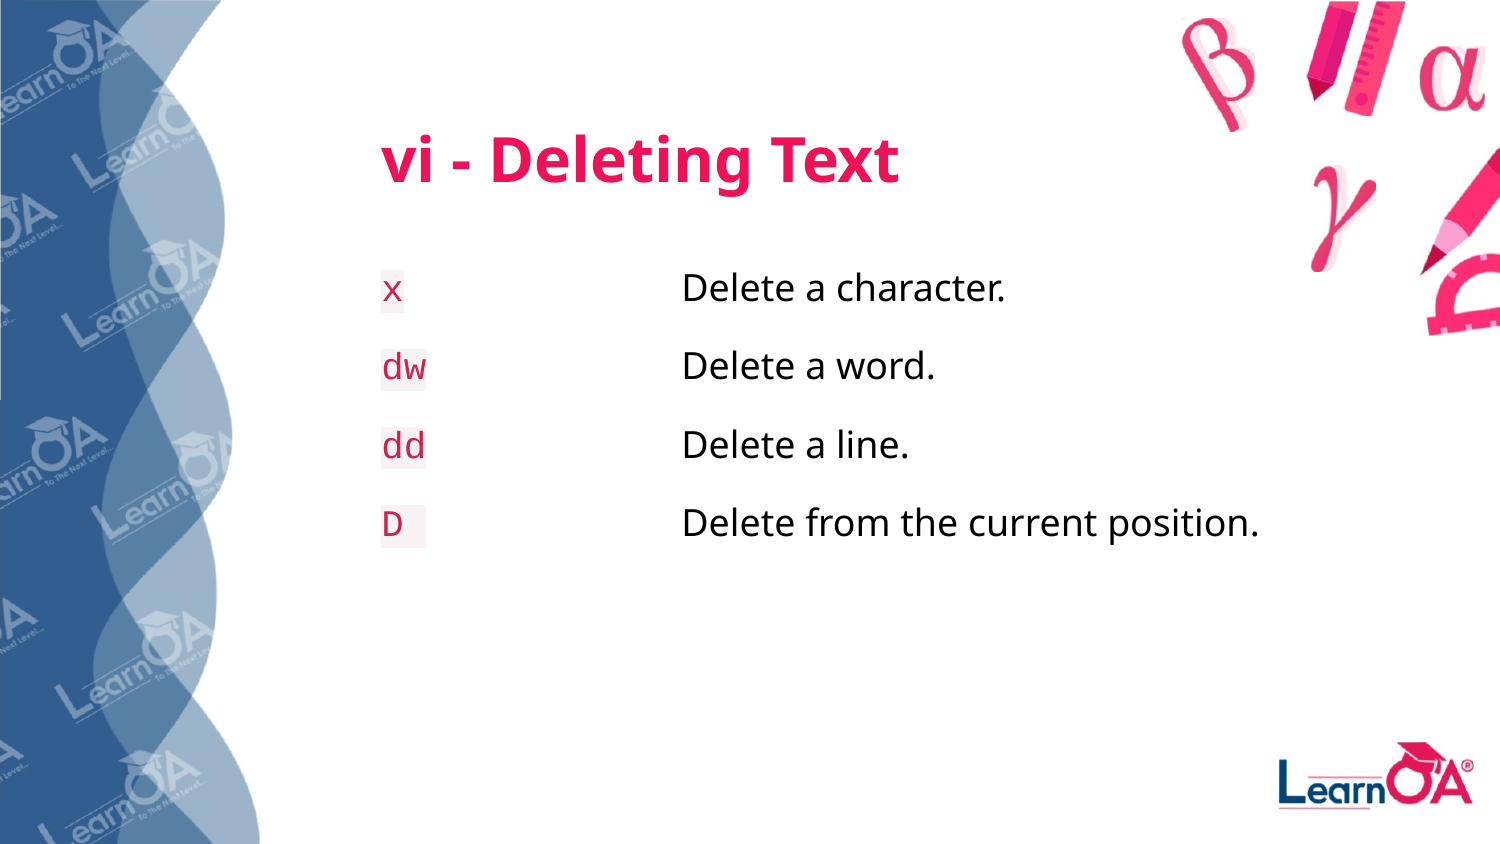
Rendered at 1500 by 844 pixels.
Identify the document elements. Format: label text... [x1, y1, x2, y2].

title vi - Deleting Text [366, 105, 940, 200]
picture [1277, 742, 1474, 811]
picture [1306, 1, 1405, 116]
picture [1181, 18, 1255, 132]
picture [1419, 46, 1485, 111]
picture [1310, 165, 1377, 249]
list x Delete a character. dw Delete a word. dd Delete a line. D Delete from the current position. [366, 249, 1377, 763]
picture [1419, 146, 1500, 336]
picture [0, 0, 261, 844]
